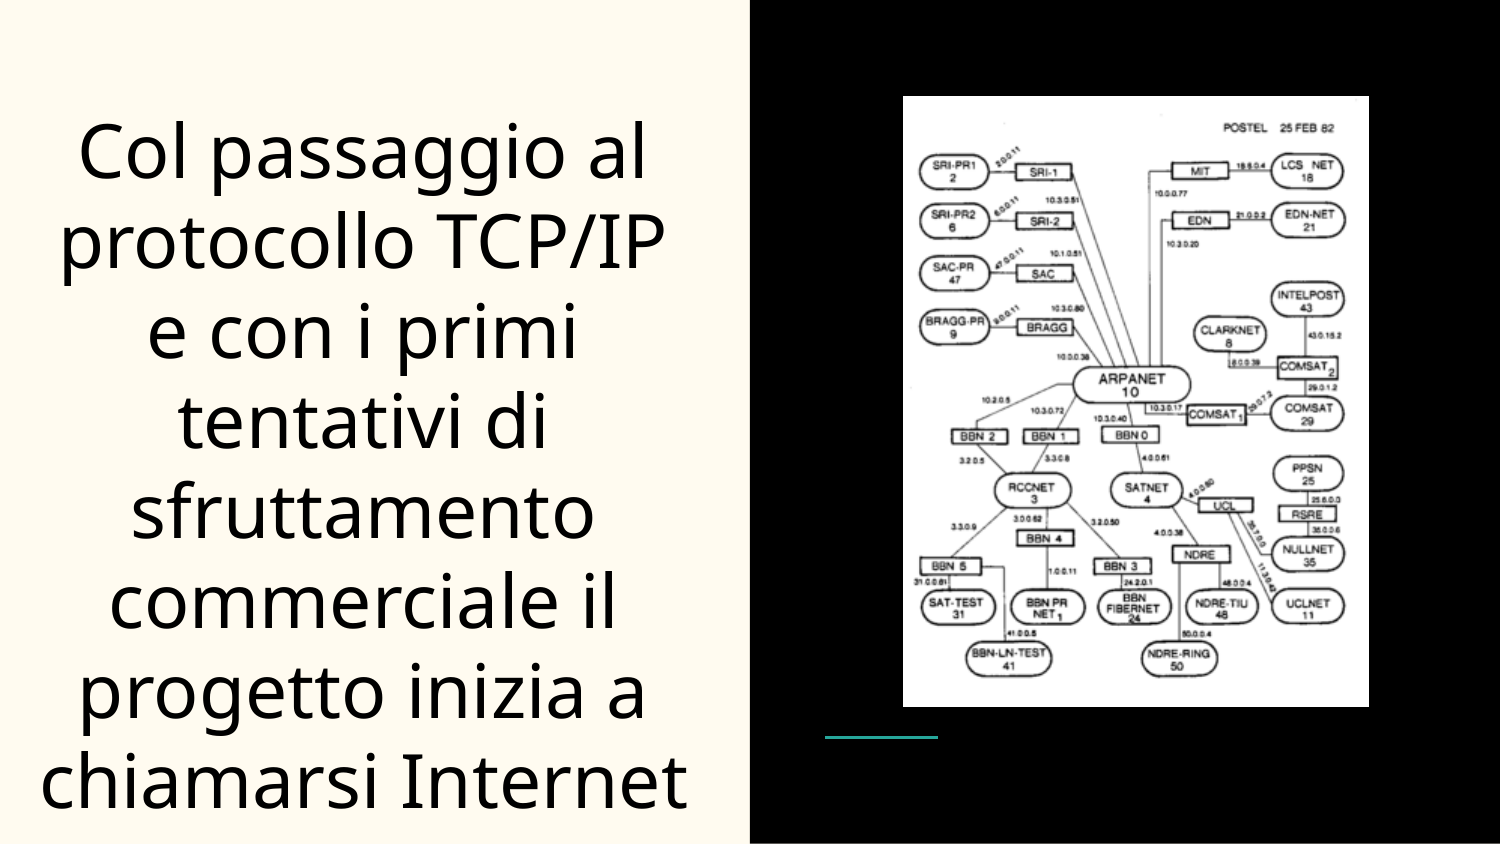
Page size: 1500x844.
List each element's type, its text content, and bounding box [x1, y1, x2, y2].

text_box Col passaggio al protocollo TCP/IP e con i primi tentativi di sfruttamento commerciale il progetto inizia a chiamarsi Internet [23, 96, 704, 831]
picture [903, 95, 1370, 707]
